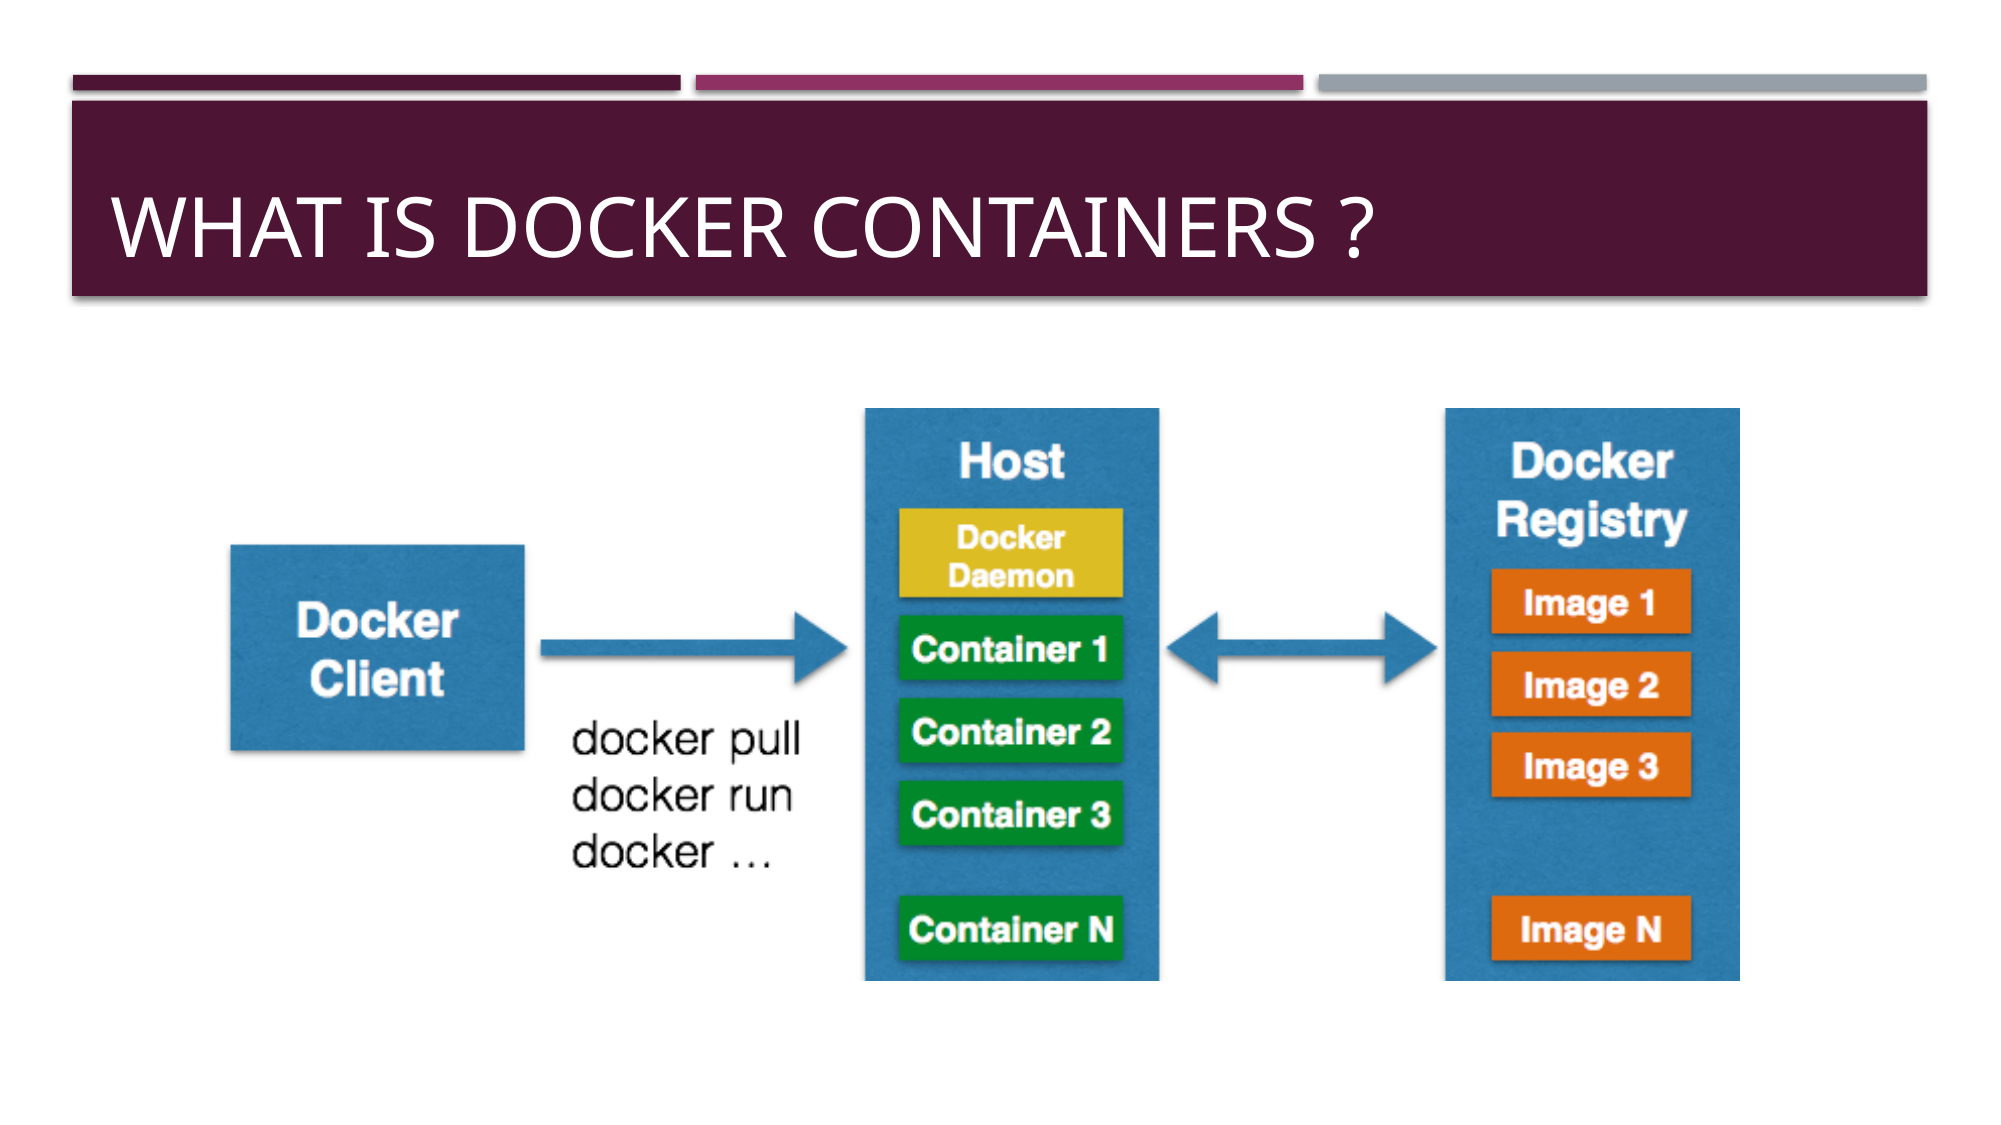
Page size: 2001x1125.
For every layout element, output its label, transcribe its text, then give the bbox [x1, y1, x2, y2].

picture [222, 408, 1741, 982]
title What Is Docker Containers ? [95, 115, 1905, 282]
